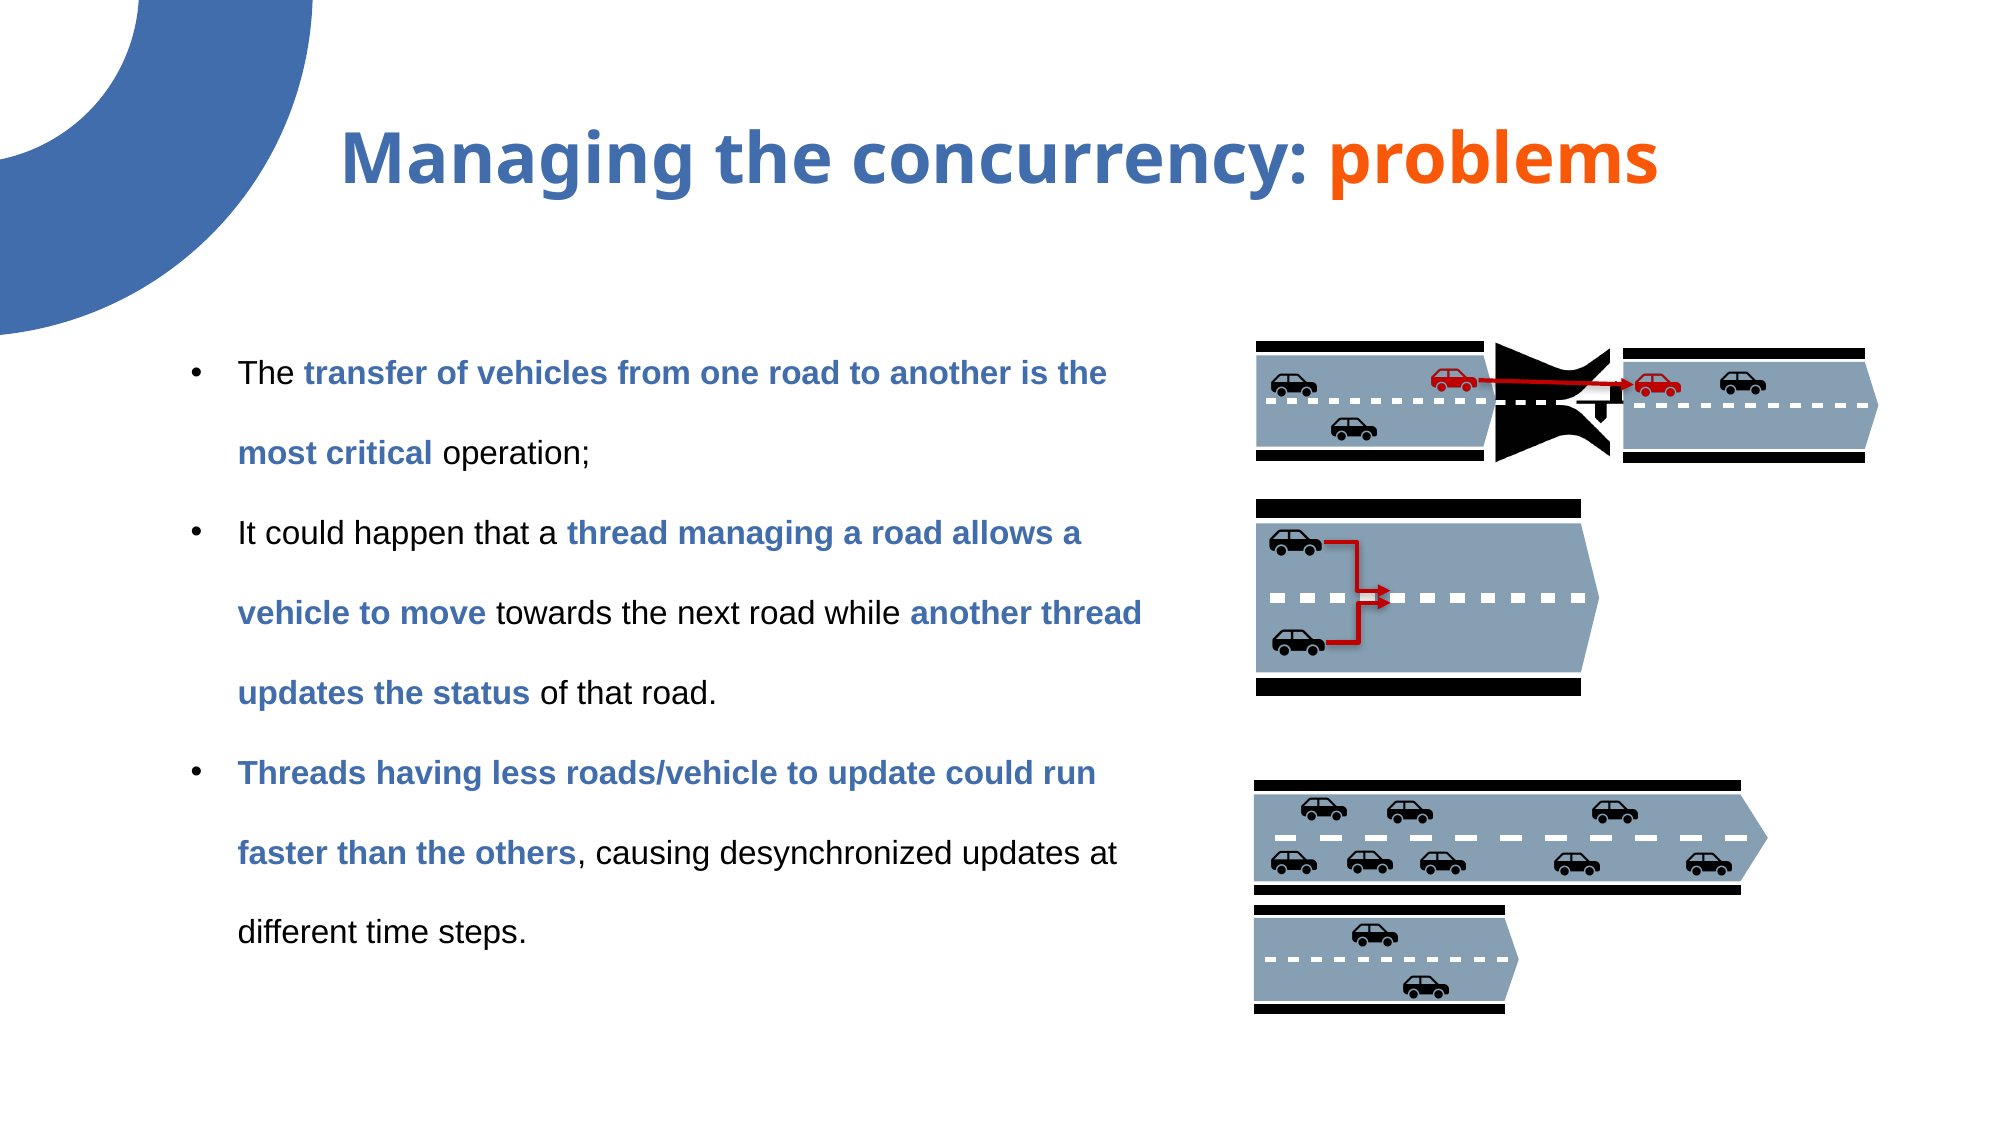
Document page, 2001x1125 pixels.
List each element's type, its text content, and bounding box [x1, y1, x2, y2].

picture [1269, 359, 1320, 410]
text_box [1253, 780, 1769, 896]
picture [1633, 359, 1684, 410]
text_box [1256, 340, 1474, 462]
picture [1350, 910, 1400, 961]
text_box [1326, 602, 1391, 643]
picture [1401, 962, 1451, 1012]
text_box The transfer of vehicles from one road to another is the most critical operation; It could happen that a thread managing a road allows a vehicle to move towards the next road while another thread updates the status of that road. Threads having less roads/vehicle to update could run faster than the others, causing desynchronized updates at different time steps. [175, 304, 1175, 958]
picture [1552, 839, 1603, 890]
picture [1718, 358, 1769, 408]
picture [1589, 787, 1640, 838]
picture [1299, 783, 1349, 834]
title Managing the concurrency: problems [157, 97, 1843, 223]
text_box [1323, 541, 1391, 591]
picture [1270, 614, 1327, 671]
picture [1269, 837, 1319, 888]
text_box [1478, 379, 1635, 385]
picture [1329, 404, 1380, 455]
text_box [1253, 904, 1519, 1015]
picture [1345, 787, 1469, 888]
picture [1429, 321, 1642, 484]
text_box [1255, 499, 1600, 697]
picture [1267, 513, 1325, 571]
picture [1683, 839, 1734, 890]
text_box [1623, 347, 1879, 464]
